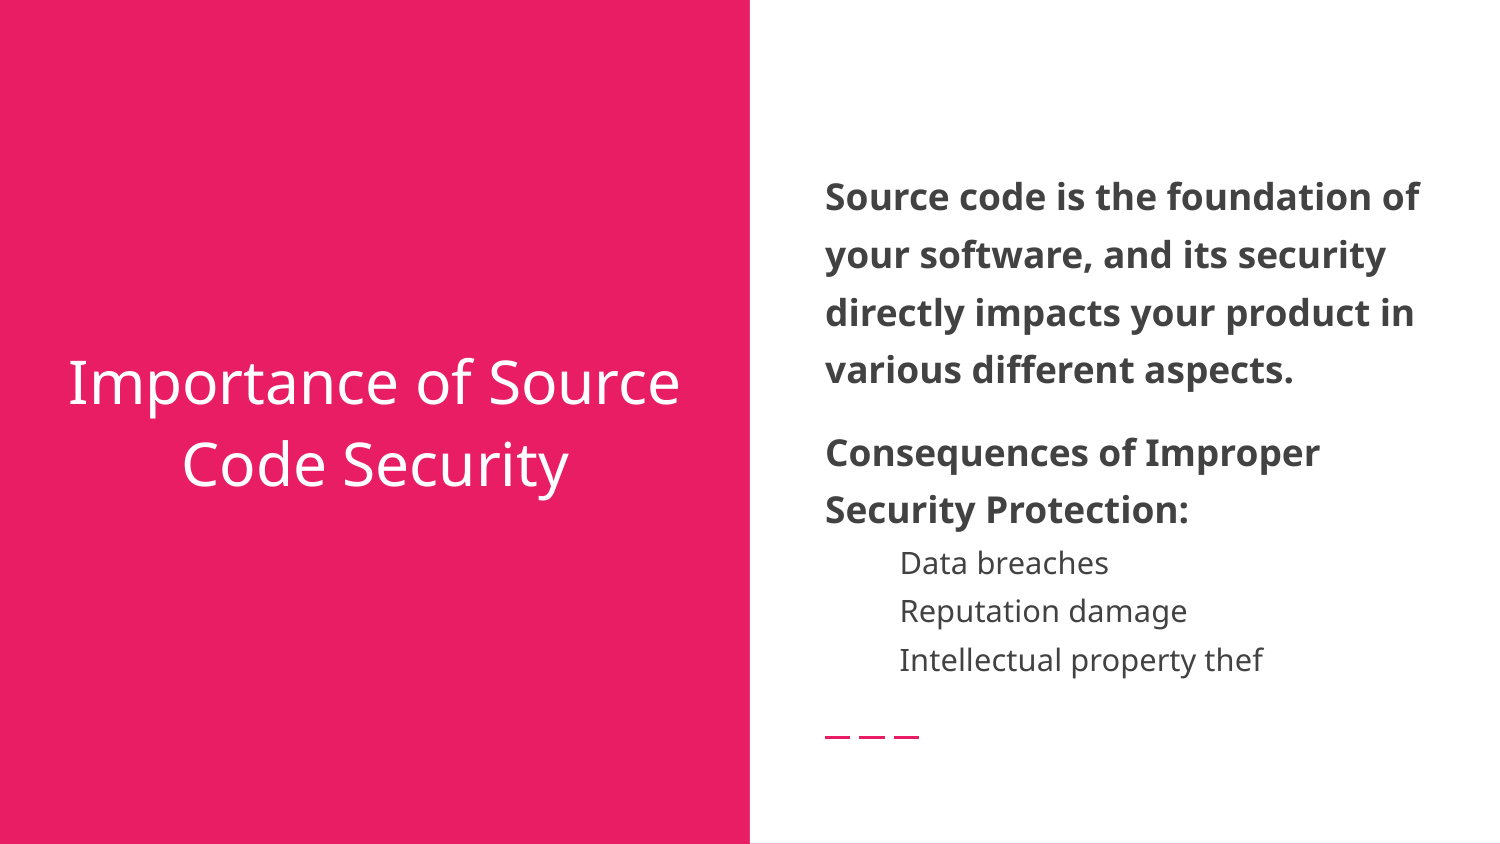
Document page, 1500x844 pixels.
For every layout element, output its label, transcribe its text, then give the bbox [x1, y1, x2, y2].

list Source code is the foundation of your software, and its security directly impacts your product in various different aspects. Consequences of Improper Security Protection: Data breaches Reputation damage Intellectual property thef [810, 118, 1440, 725]
title Importance of Source Code Security [43, 313, 708, 530]
